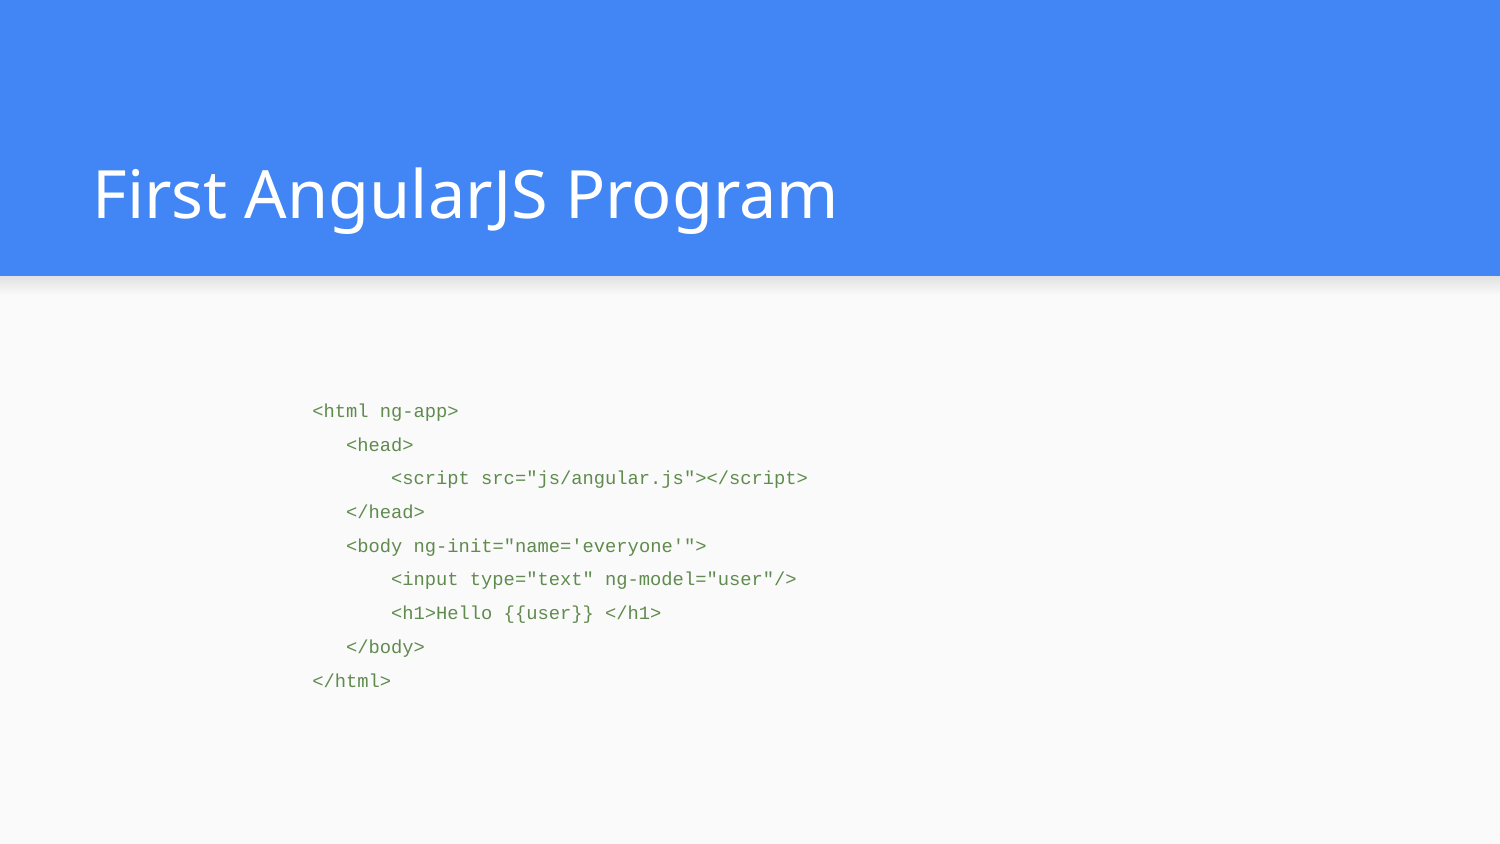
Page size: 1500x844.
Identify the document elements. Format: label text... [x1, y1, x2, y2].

text_box <html ng-app> <head> <script src="js/angular.js"></script> </head> <body ng-init="name='everyone'"> <input type="text" ng-model="user"/> <h1>Hello {{user}} </h1> </body> </html> [297, 292, 1220, 785]
title First AngularJS Program [77, 121, 1427, 248]
